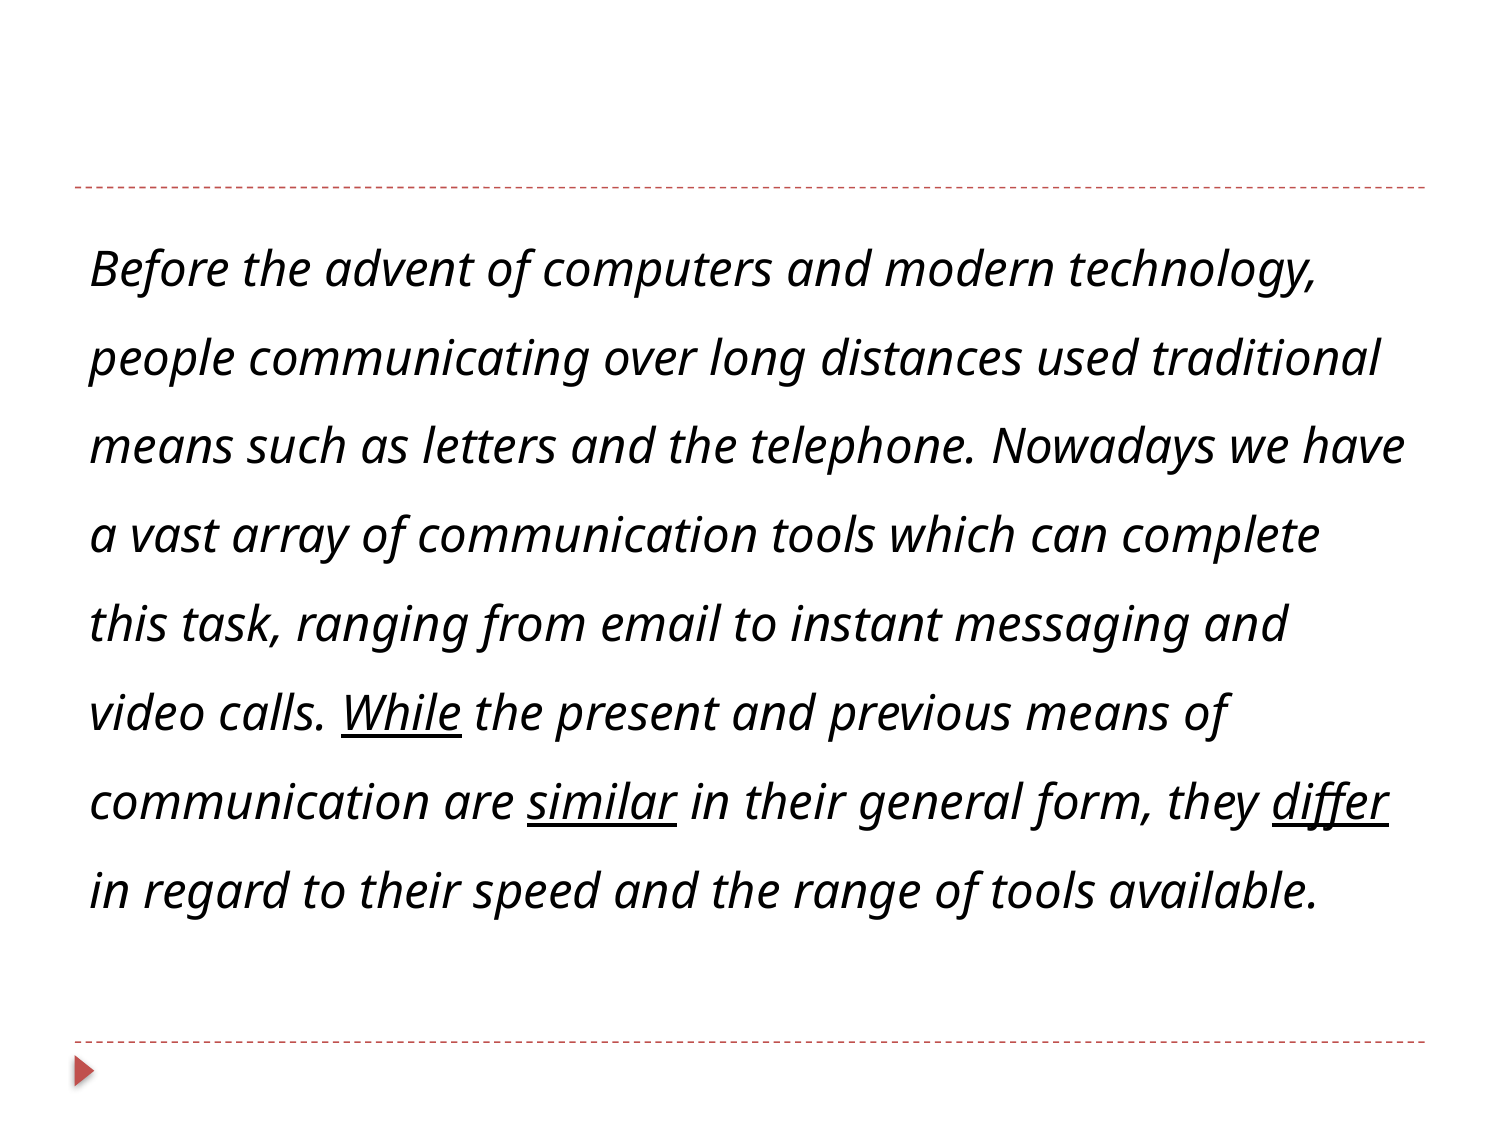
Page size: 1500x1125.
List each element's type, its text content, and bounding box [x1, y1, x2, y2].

list Before the advent of computers and modern technology, people communicating over long distances used traditional means such as letters and the telephone. Nowadays we have a vast array of communication tools which can complete this task, ranging from email to instant messaging and video calls. While the present and previous means of communication are similar in their general form, they differ in regard to their speed and the range of tools available. [75, 200, 1425, 1010]
